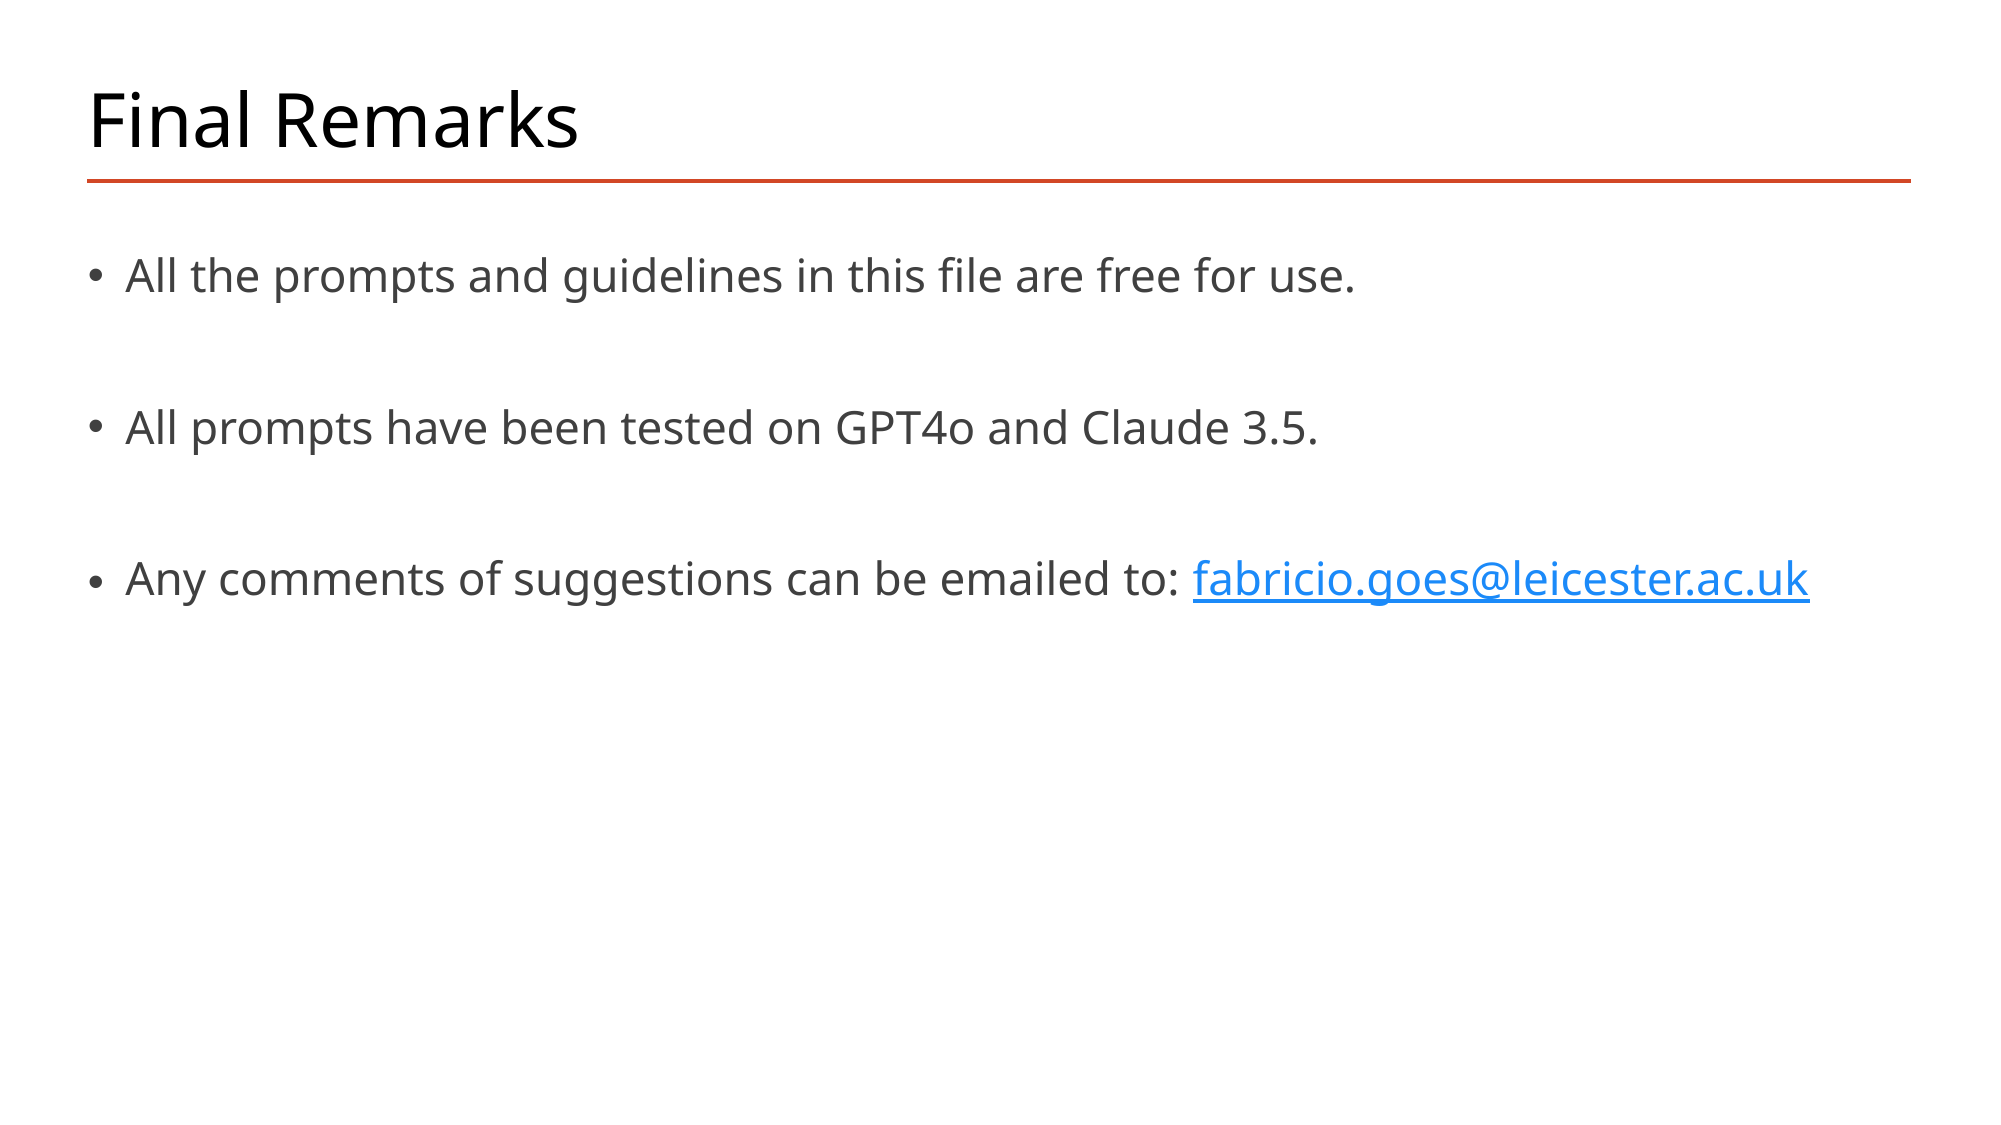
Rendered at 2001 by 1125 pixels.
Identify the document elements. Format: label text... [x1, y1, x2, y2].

list All the prompts and guidelines in this file are free for use. All prompts have been tested on GPT4o and Claude 3.5. Any comments of suggestions can be emailed to: fabricio.goes@leicester.ac.uk [72, 239, 1897, 1014]
title Final Remarks [72, 70, 1897, 176]
